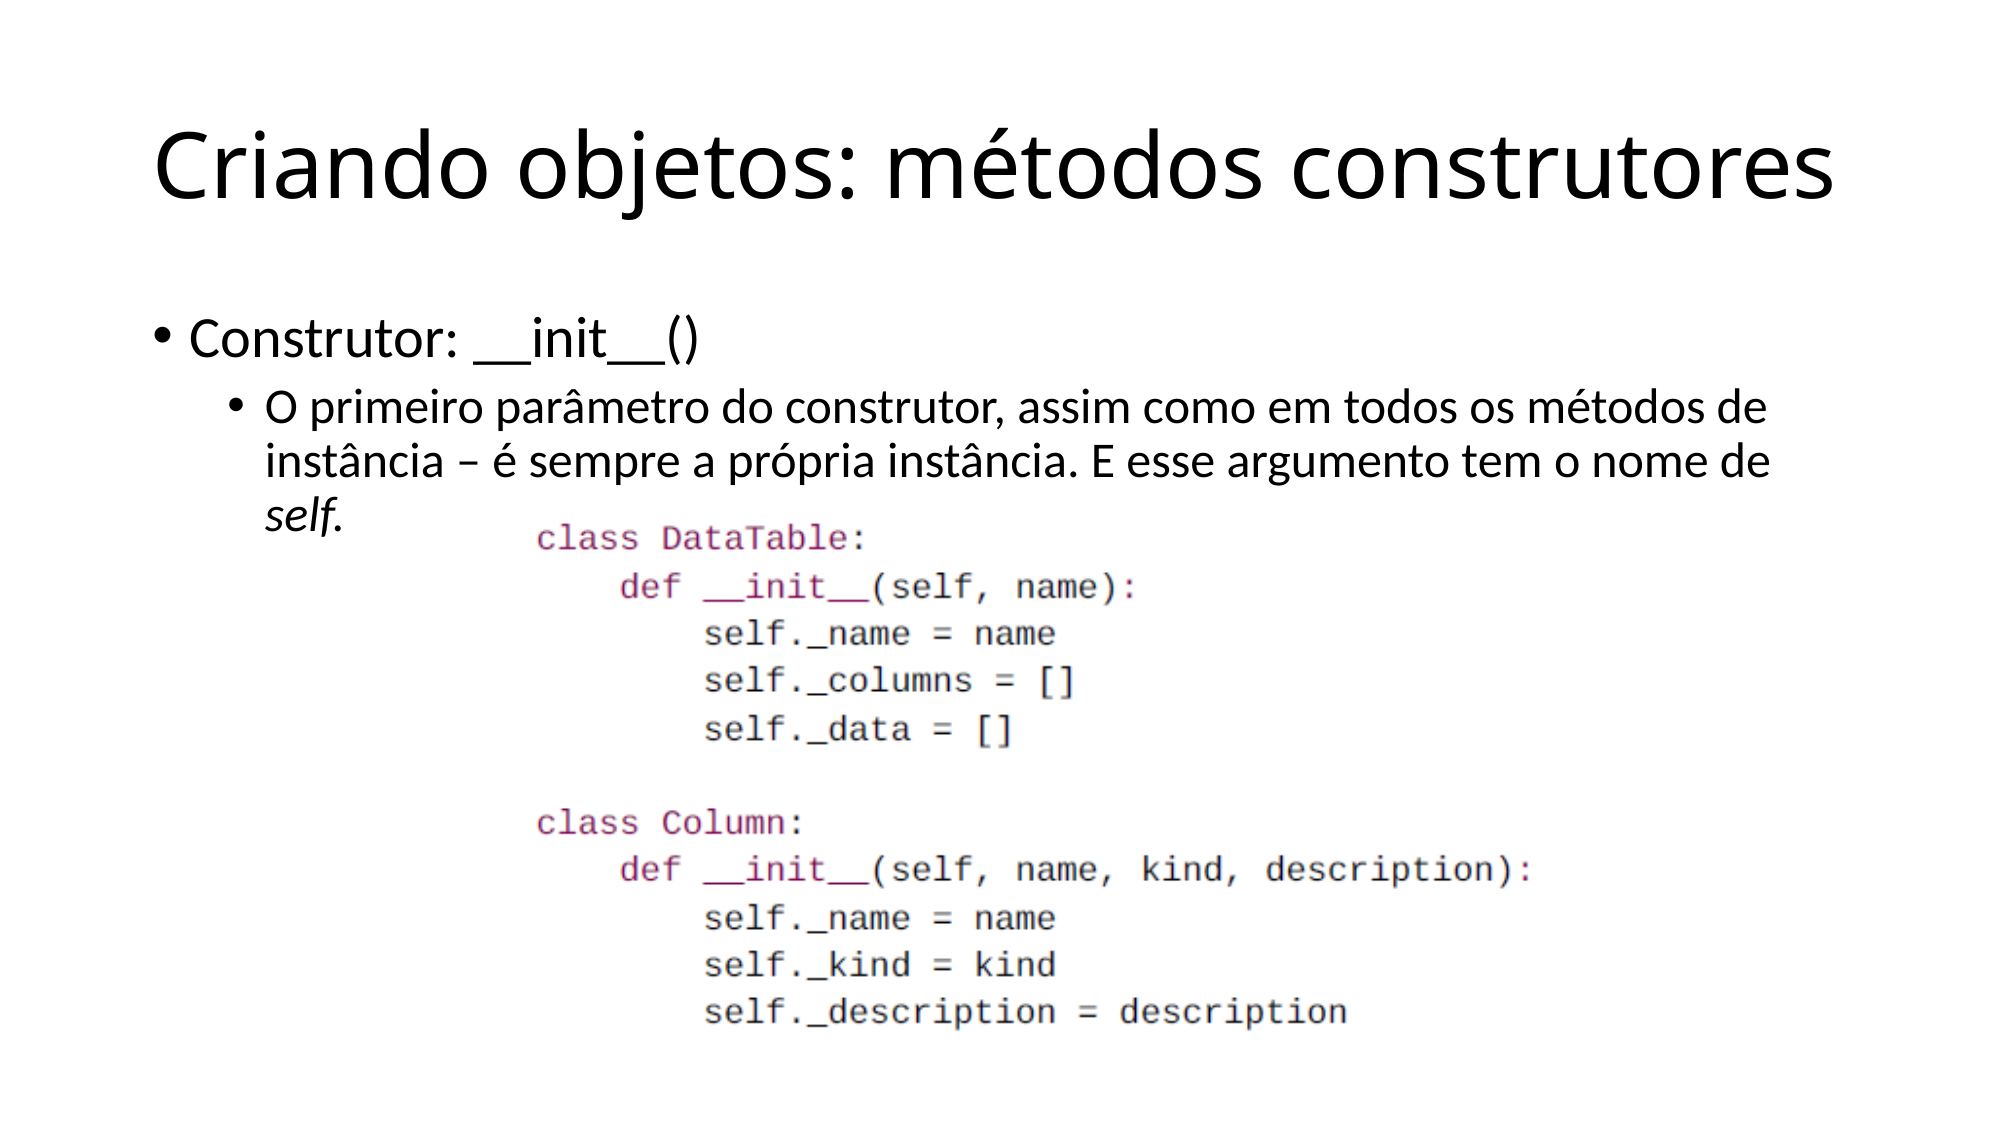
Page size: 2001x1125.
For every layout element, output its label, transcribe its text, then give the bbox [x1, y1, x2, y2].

list Construtor: __init__() O primeiro parâmetro do construtor, assim como em todos os métodos de instância – é sempre a própria instância. E esse argumento tem o nome de self. [137, 299, 1863, 1014]
picture [510, 497, 1540, 1039]
title Criando objetos: métodos construtores [137, 59, 1863, 278]
